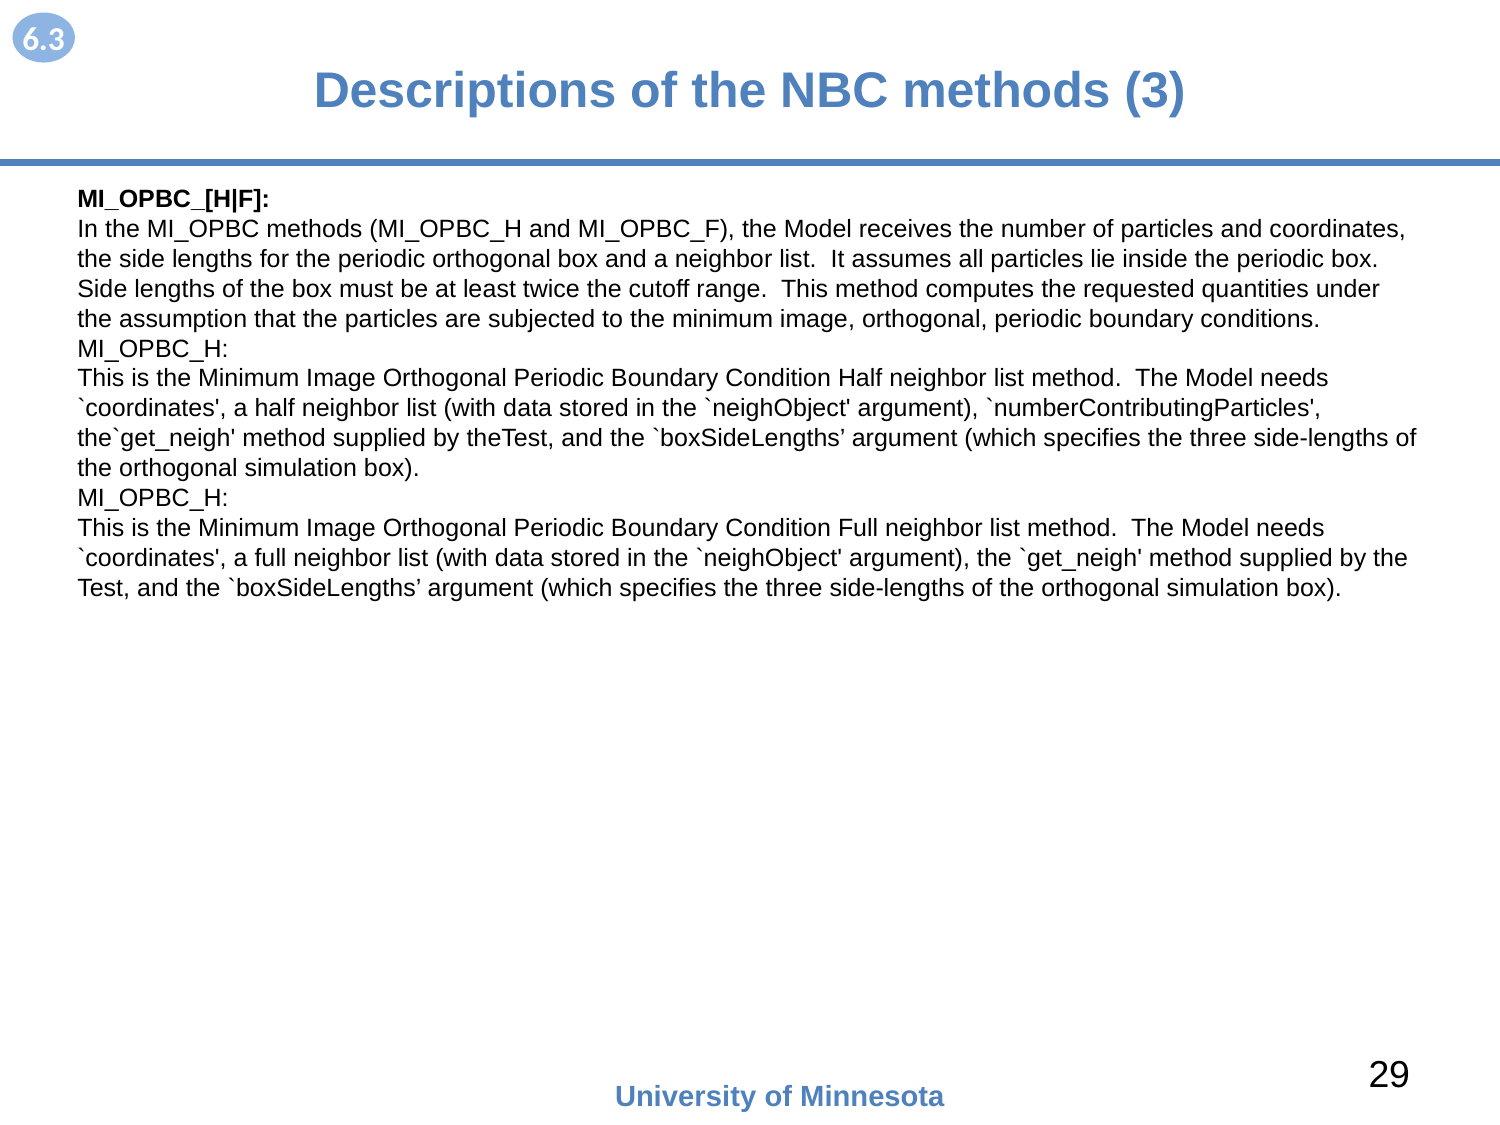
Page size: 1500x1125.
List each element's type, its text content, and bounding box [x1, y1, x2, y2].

text_box MI_OPBC_[H|F]: In the MI_OPBC methods (MI_OPBC_H and MI_OPBC_F), the Model receives the number of particles and coordinates, the side lengths for the periodic orthogonal box and a neighbor list. It assumes all particles lie inside the periodic box. Side lengths of the box must be at least twice the cutoff range. This method computes the requested quantities under the assumption that the particles are subjected to the minimum image, orthogonal, periodic boundary conditions. MI_OPBC_H: This is the Minimum Image Orthogonal Periodic Boundary Condition Half neighbor list method. The Model needs `coordinates', a half neighbor list (with data stored in the `neighObject' argument), `numberContributingParticles', the`get_neigh' method supplied by theTest, and the `boxSideLengths’ argument (which specifies the three side-lengths of the orthogonal simulation box). MI_OPBC_H: This is the Minimum Image Orthogonal Periodic Boundary Condition Full neighbor list method. The Model needs `coordinates', a full neighbor list (with data stored in the `neighObject' argument), the `get_neigh' method supplied by the Test, and the `boxSideLengths’ argument (which specifies the three side-lengths of the orthogonal simulation box). [62, 174, 1438, 609]
text_box University of Minnesota [600, 1069, 1000, 1120]
text_box 29 [1074, 1042, 1425, 1103]
text_box 6.3 [12, 12, 75, 63]
title Descriptions of the NBC methods (3) [74, 37, 1426, 138]
